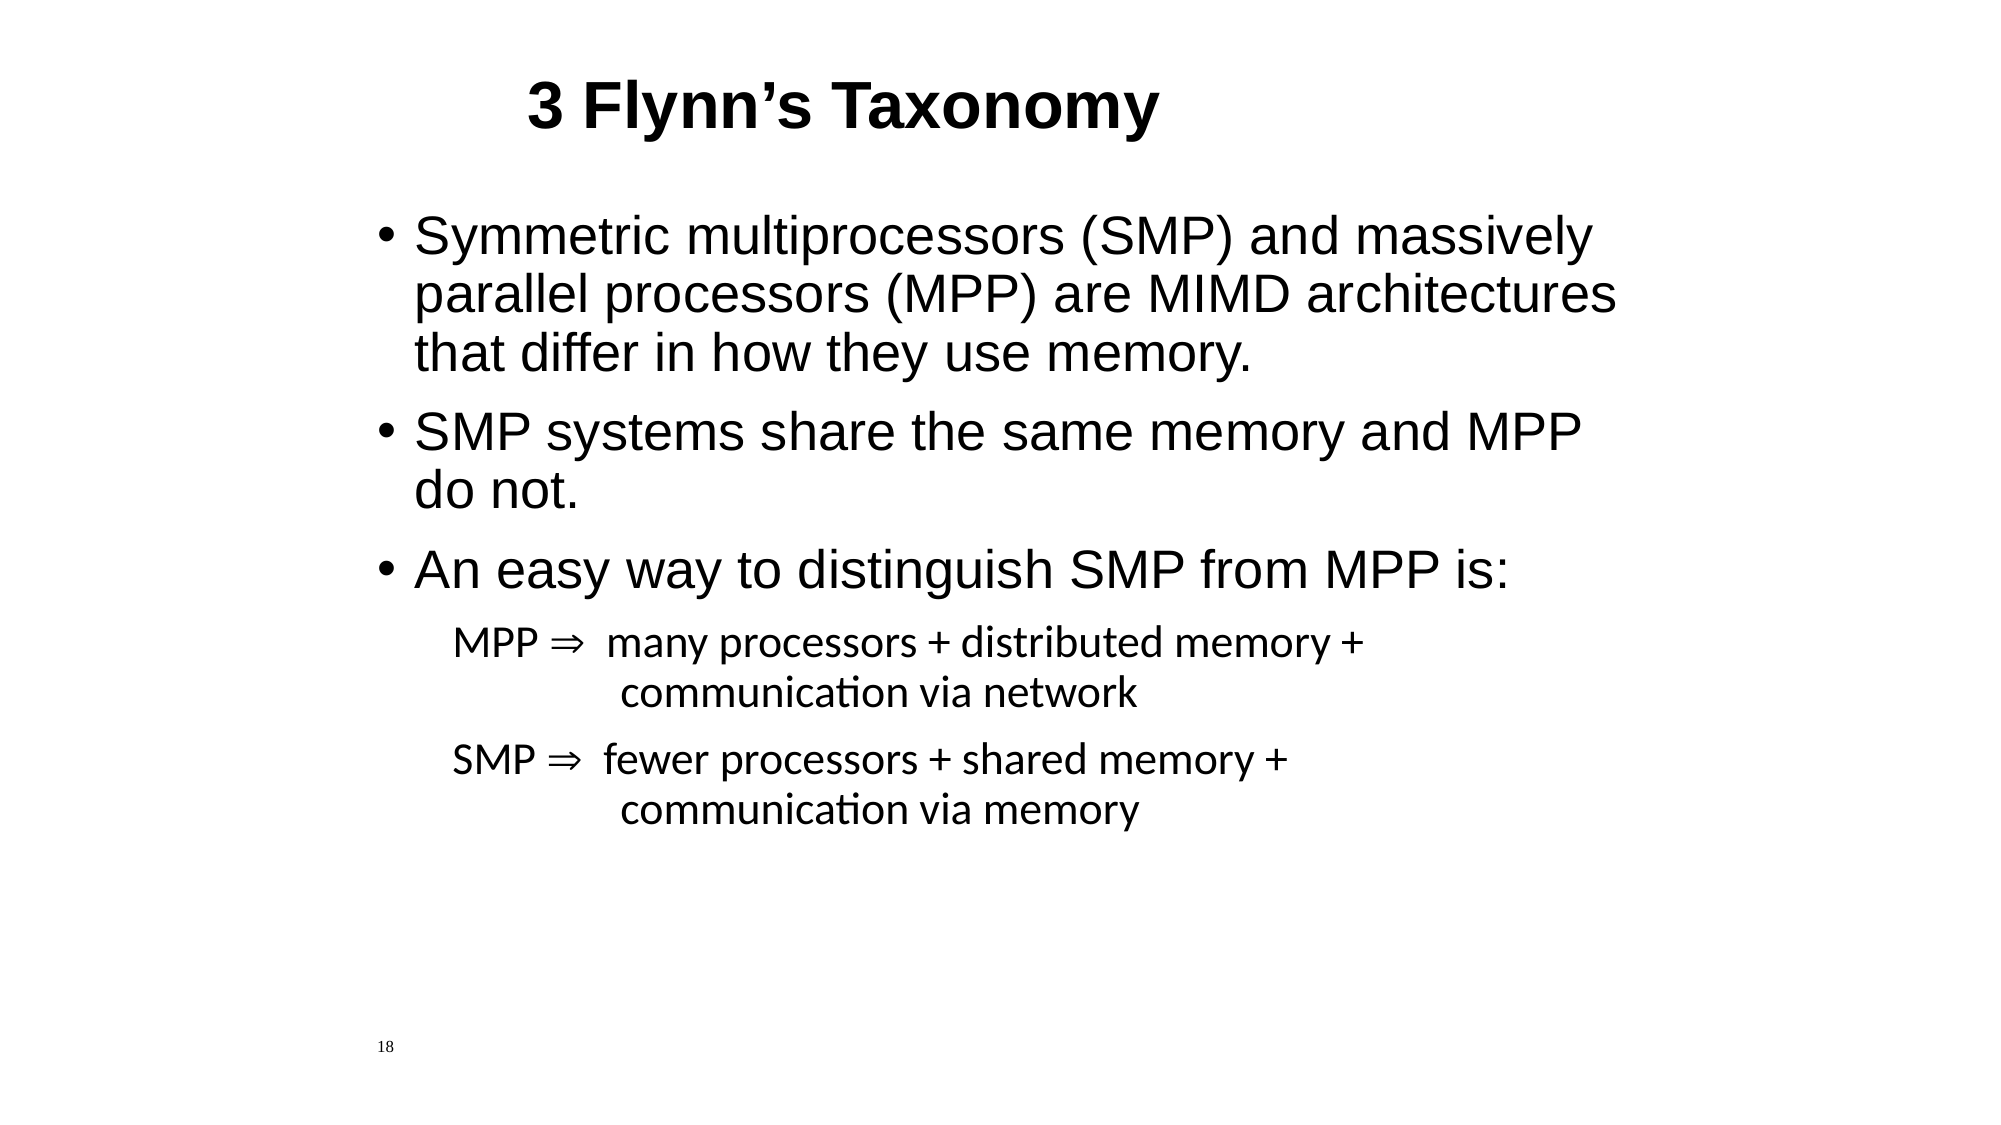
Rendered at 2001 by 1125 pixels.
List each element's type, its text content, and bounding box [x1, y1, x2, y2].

list Symmetric multiprocessors (SMP) and massively parallel processors (MPP) are MIMD architectures that differ in how they use memory. SMP systems share the same memory and MPP do not. An easy way to distinguish SMP from MPP is: MPP  many processors + distributed memory + communication via network SMP  fewer processors + shared memory + communication via memory [362, 200, 1650, 963]
title 3 Flynn’s Taxonomy [512, 62, 1488, 153]
text_box 18 [362, 1024, 675, 1100]
